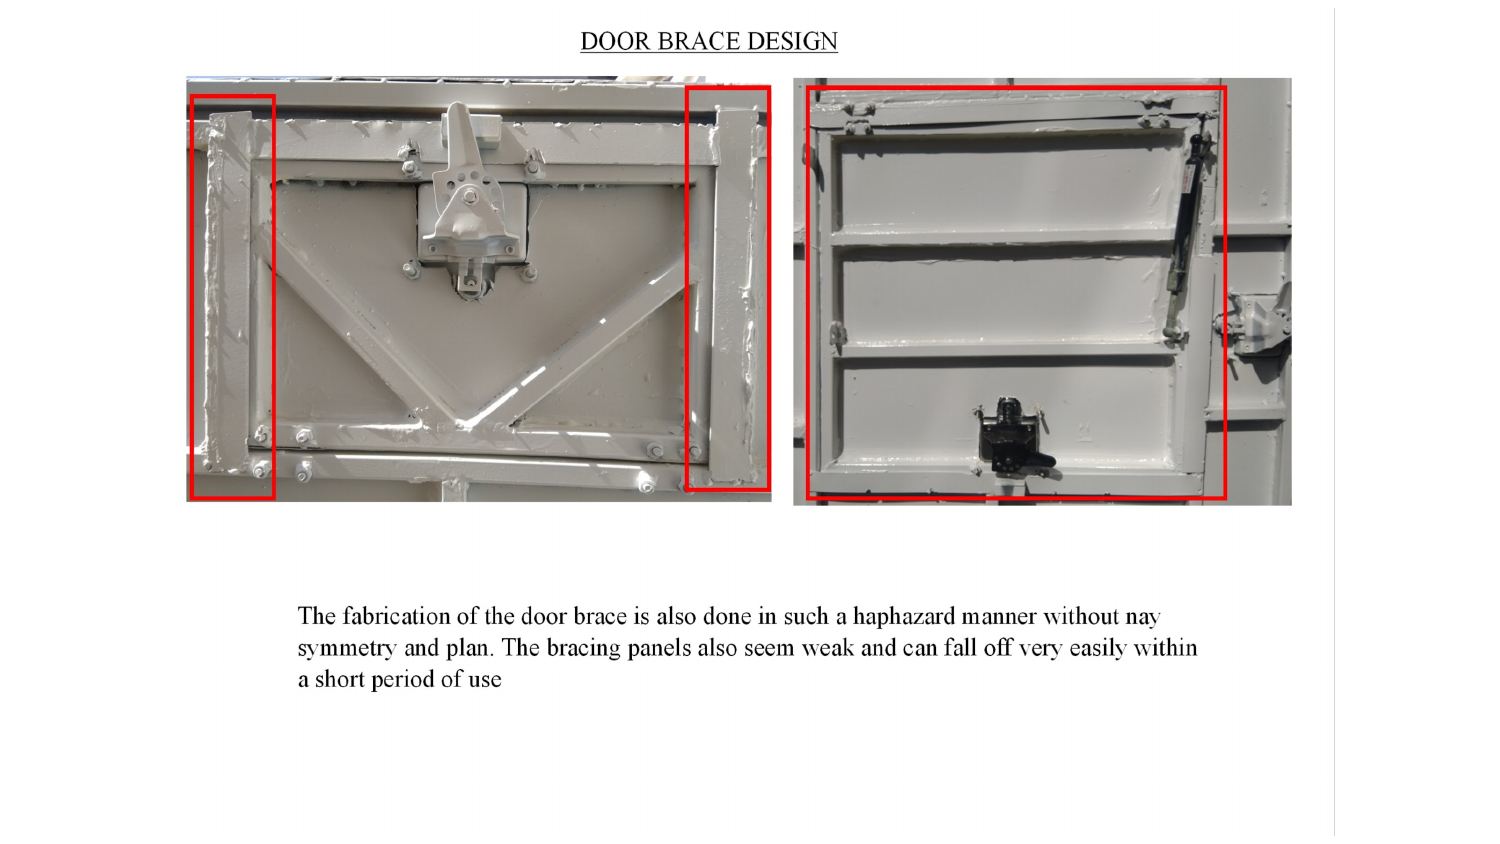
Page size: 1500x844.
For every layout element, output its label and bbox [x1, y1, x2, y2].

picture [165, 8, 1335, 836]
